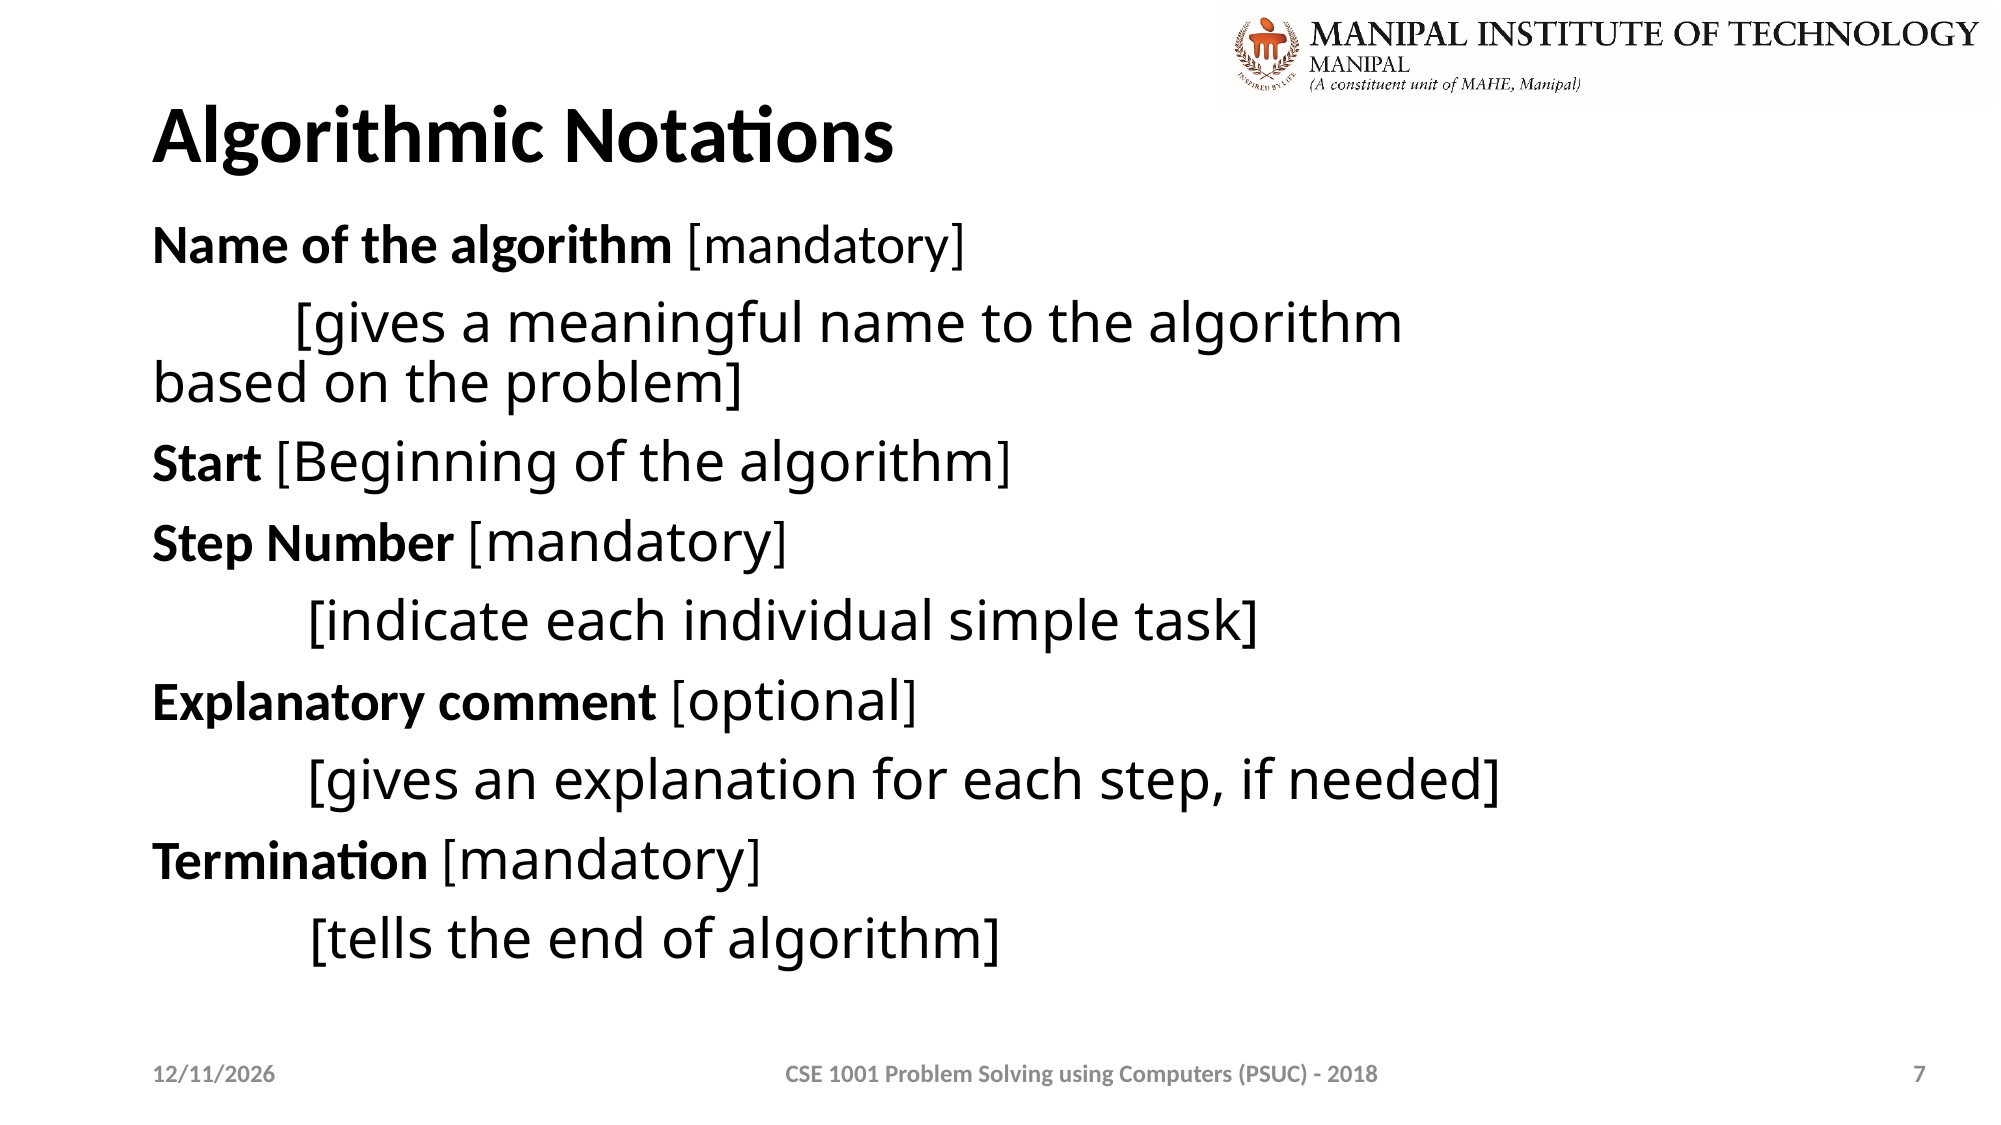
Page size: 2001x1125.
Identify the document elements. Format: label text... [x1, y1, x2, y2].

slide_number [137, 1042, 327, 1103]
picture [1217, 6, 1994, 110]
footer CSE 1001 Problem Solving using Computers (PSUC) - 2018 [362, 1042, 1803, 1103]
title Algorithmic Notations [137, 84, 1941, 188]
list Name of the algorithm [mandatory] [gives a meaningful name to the algorithm based on the problem] Start [Beginning of the algorithm] Step Number [mandatory] [indicate each individual simple task] Explanatory comment [optional] [gives an explanation for each step, if needed] Termination [mandatory] [tells the end of algorithm] [137, 208, 1519, 1014]
slide_number 7 [1862, 1042, 1941, 1103]
